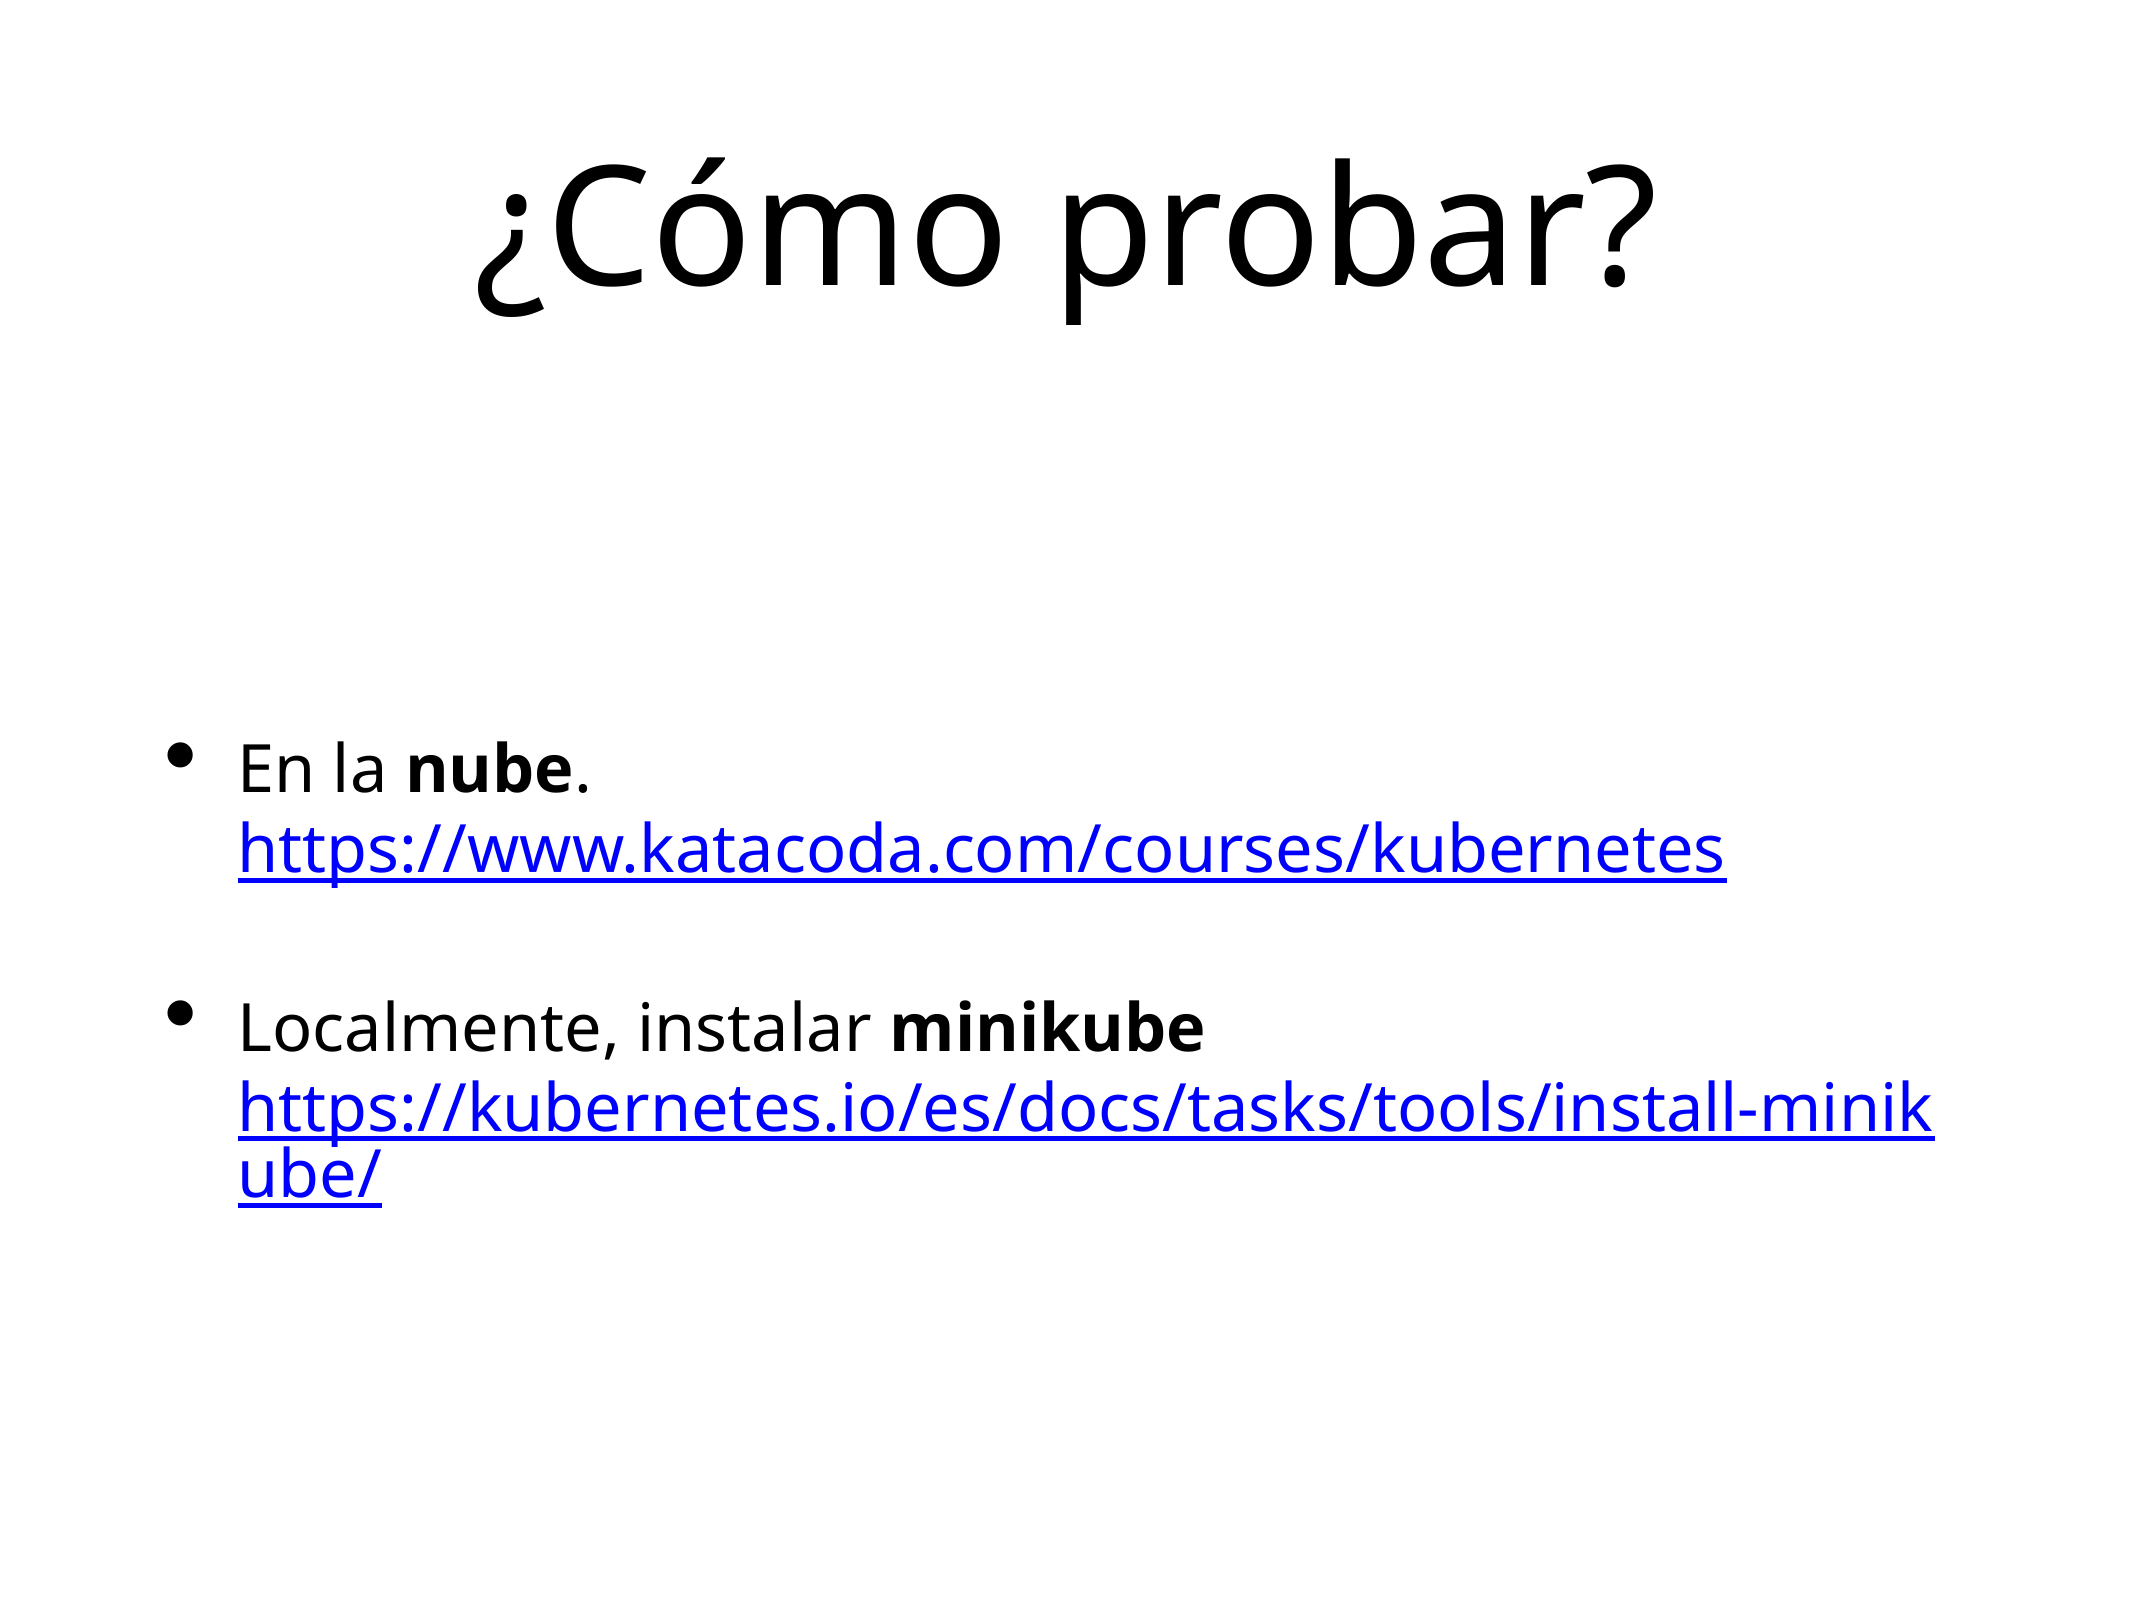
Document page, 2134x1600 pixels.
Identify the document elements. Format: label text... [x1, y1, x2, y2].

title ¿Cómo probar? [155, 41, 1978, 397]
list En la nube. https://www.katacoda.com/courses/kubernetes Localmente, instalar minikube https://kubernetes.io/es/docs/tasks/tools/install-minikube/ [155, 424, 1978, 1457]
